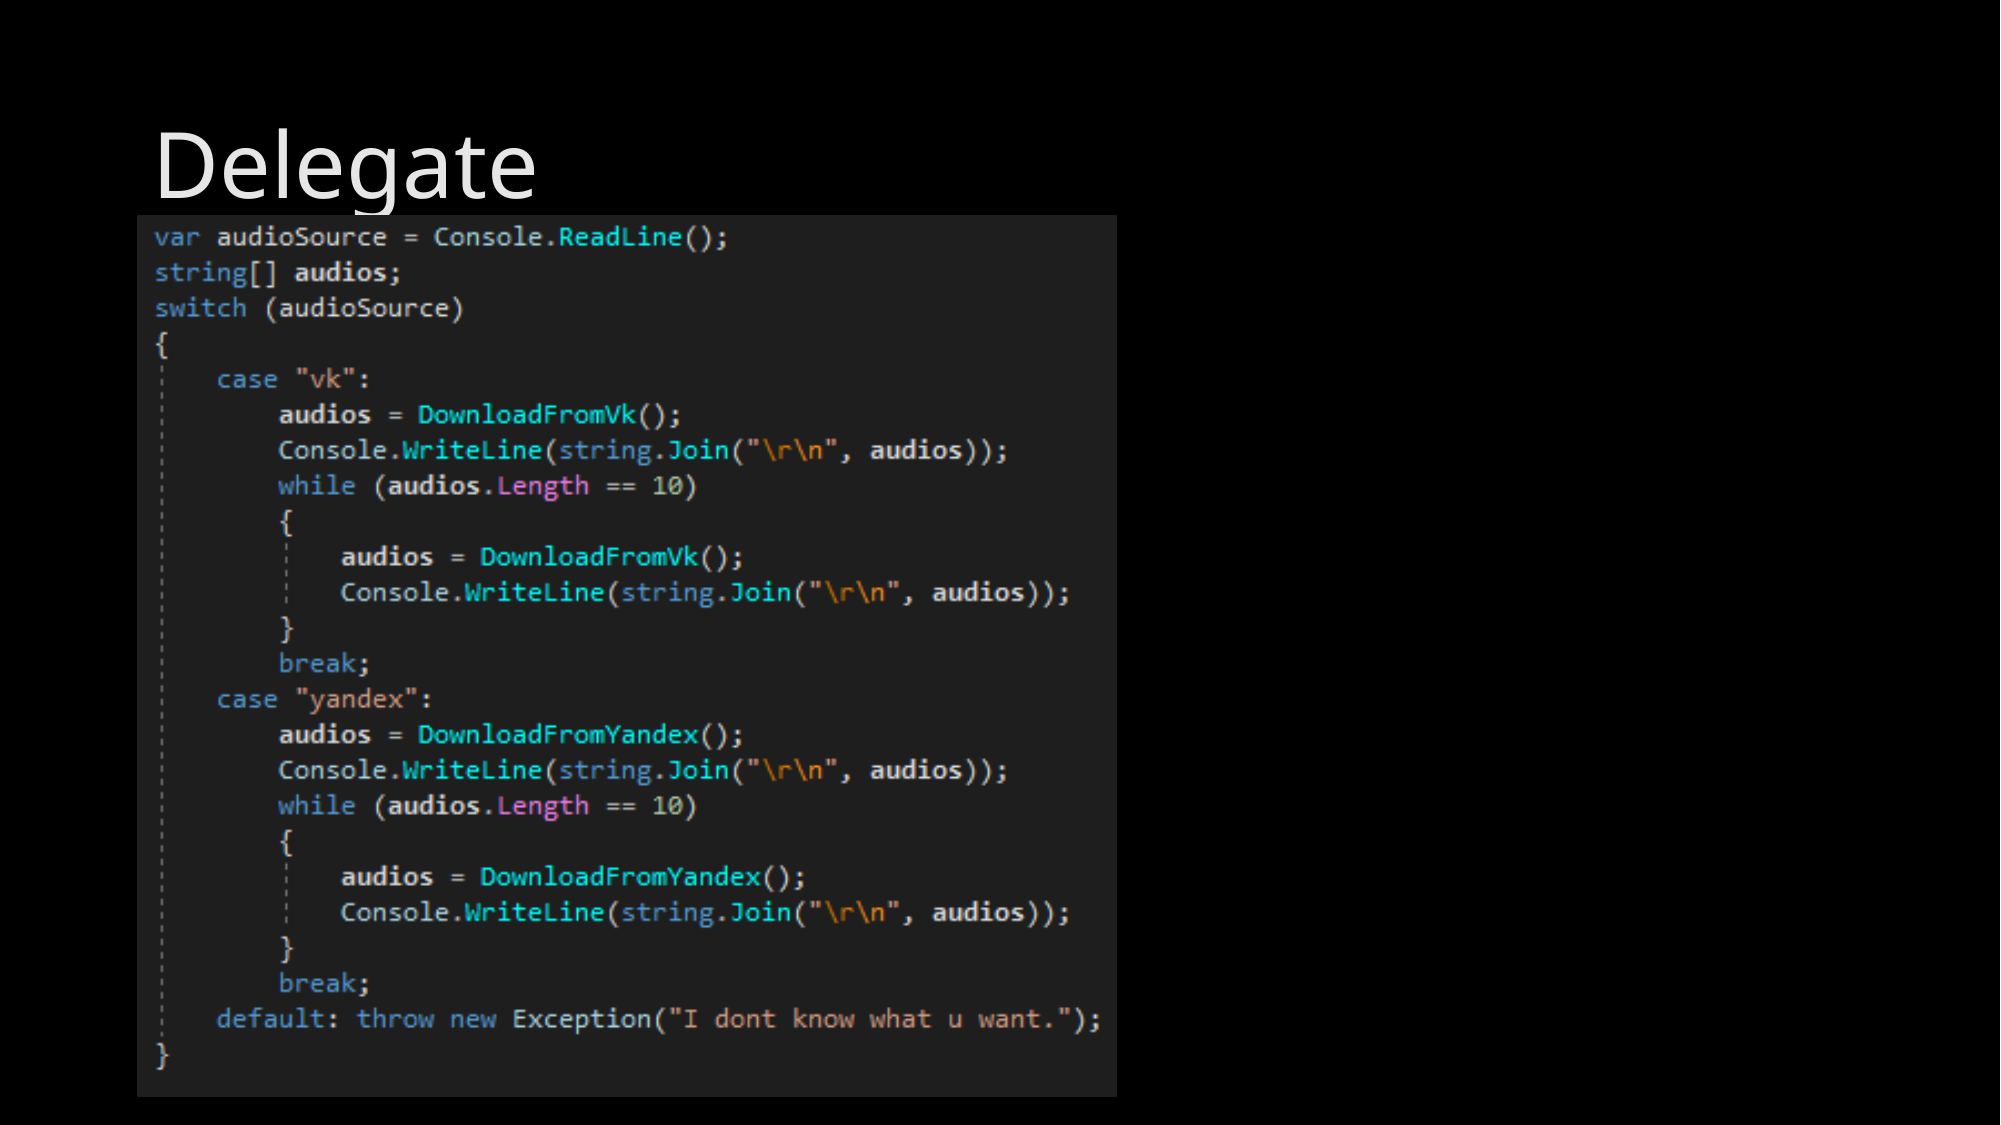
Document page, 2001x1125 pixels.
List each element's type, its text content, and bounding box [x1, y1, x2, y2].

picture [137, 215, 1117, 1097]
title Delegate [137, 59, 1863, 278]
